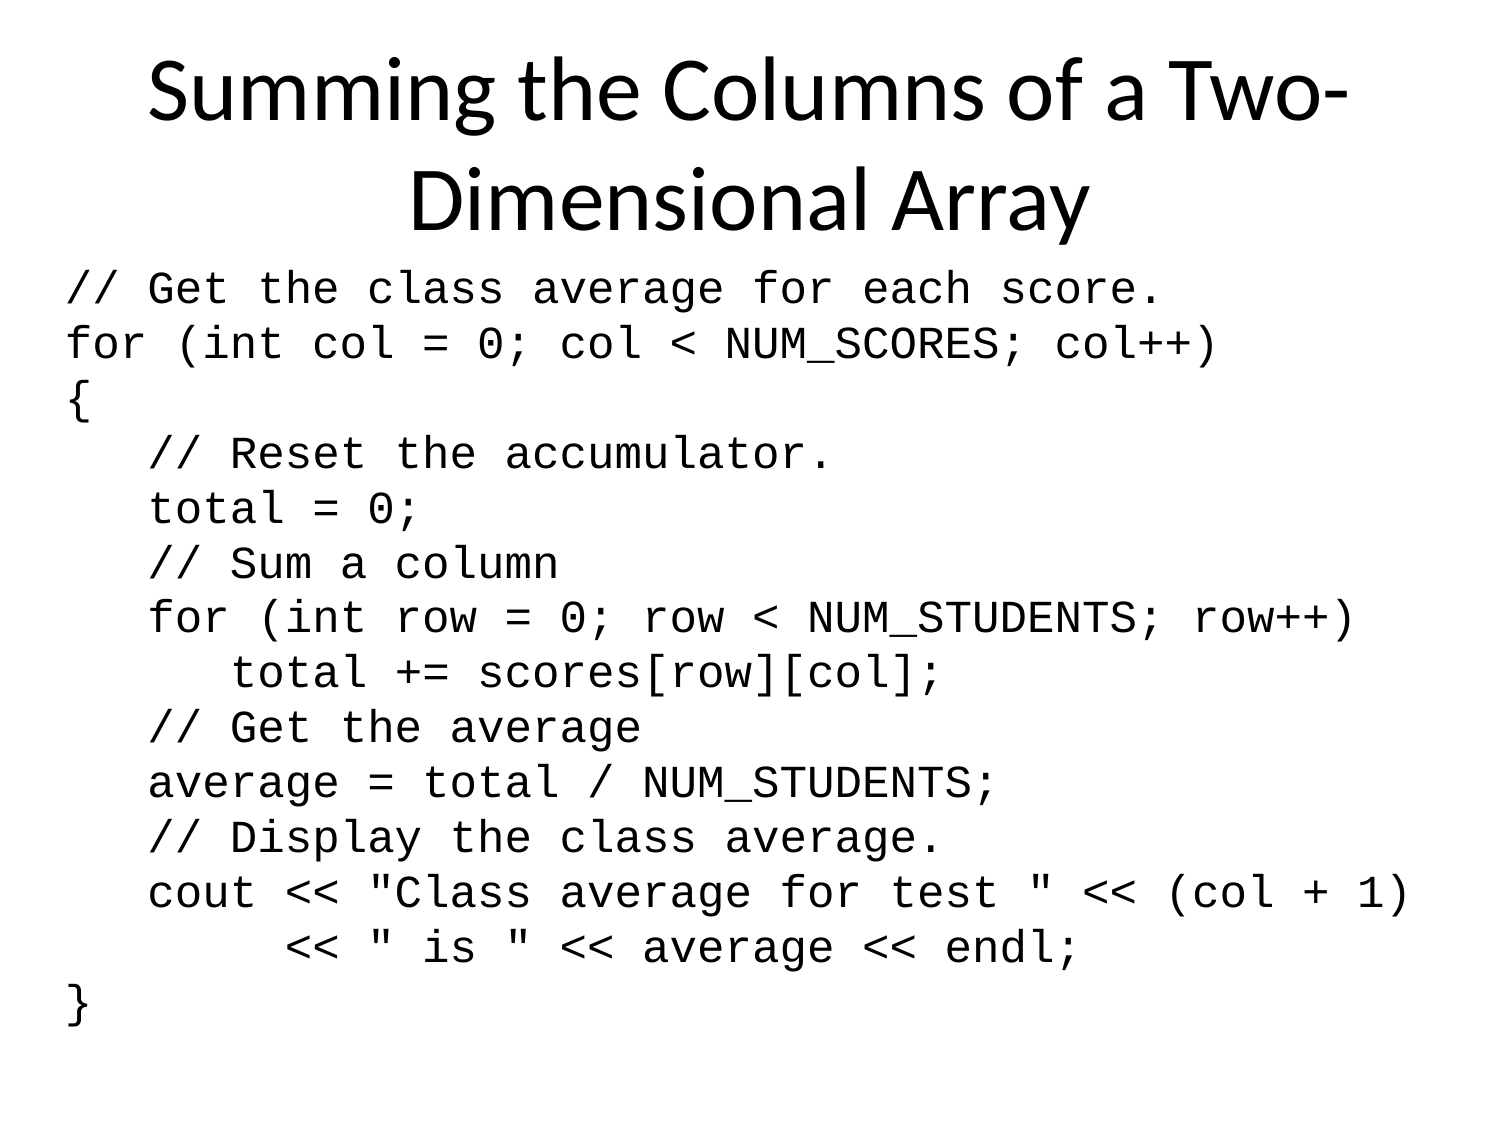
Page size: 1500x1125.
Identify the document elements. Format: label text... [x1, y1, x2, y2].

text_box // Get the class average for each score. for (int col = 0; col < NUM_SCORES; col++) { // Reset the accumulator. total = 0; // Sum a column for (int row = 0; row < NUM_STUDENTS; row++) total += scores[row][col]; // Get the average average = total / NUM_STUDENTS; // Display the class average. cout << "Class average for test " << (col + 1) << " is " << average << endl; } [49, 249, 1463, 1035]
title Summing the Columns of a Two-Dimensional Array [75, 45, 1425, 233]
